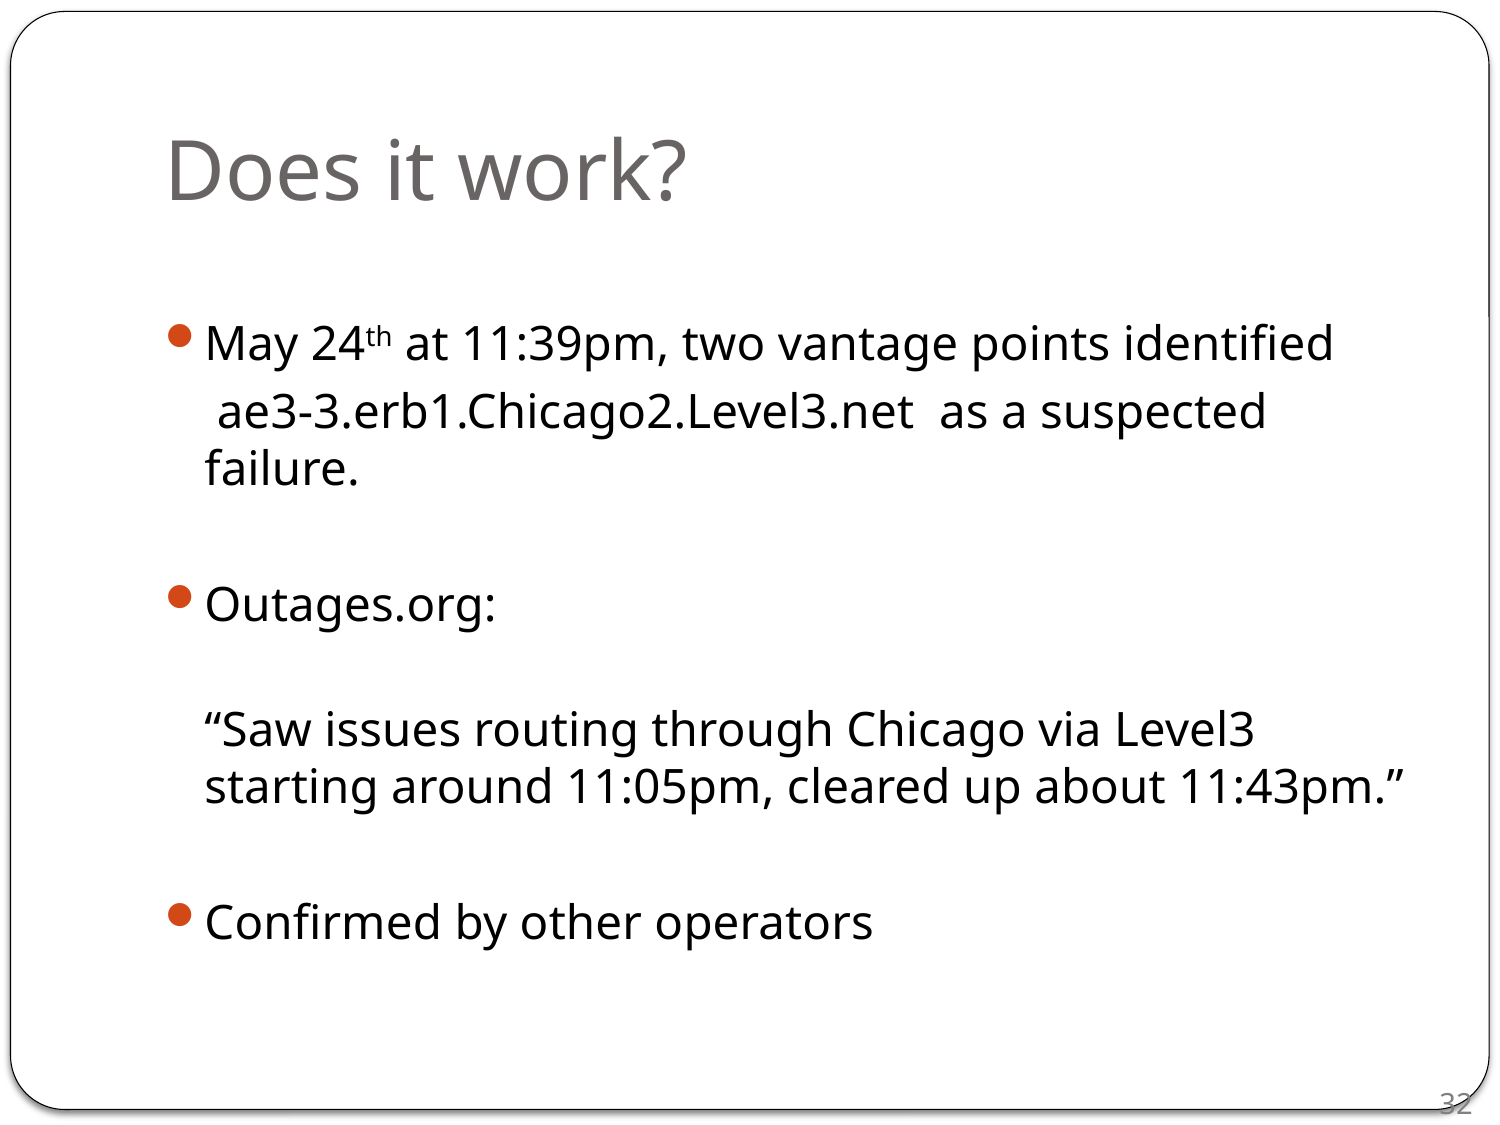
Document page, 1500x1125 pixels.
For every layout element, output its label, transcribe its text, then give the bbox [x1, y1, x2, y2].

title Does it work? [150, 45, 1425, 233]
list May 24th at 11:39pm, two vantage points identified ae3-3.erb1.Chicago2.Level3.net as a suspected failure. Outages.org: “Saw issues routing through Chicago via Level3 starting around 11:05pm, cleared up about 11:43pm.” Confirmed by other operators [150, 237, 1425, 988]
